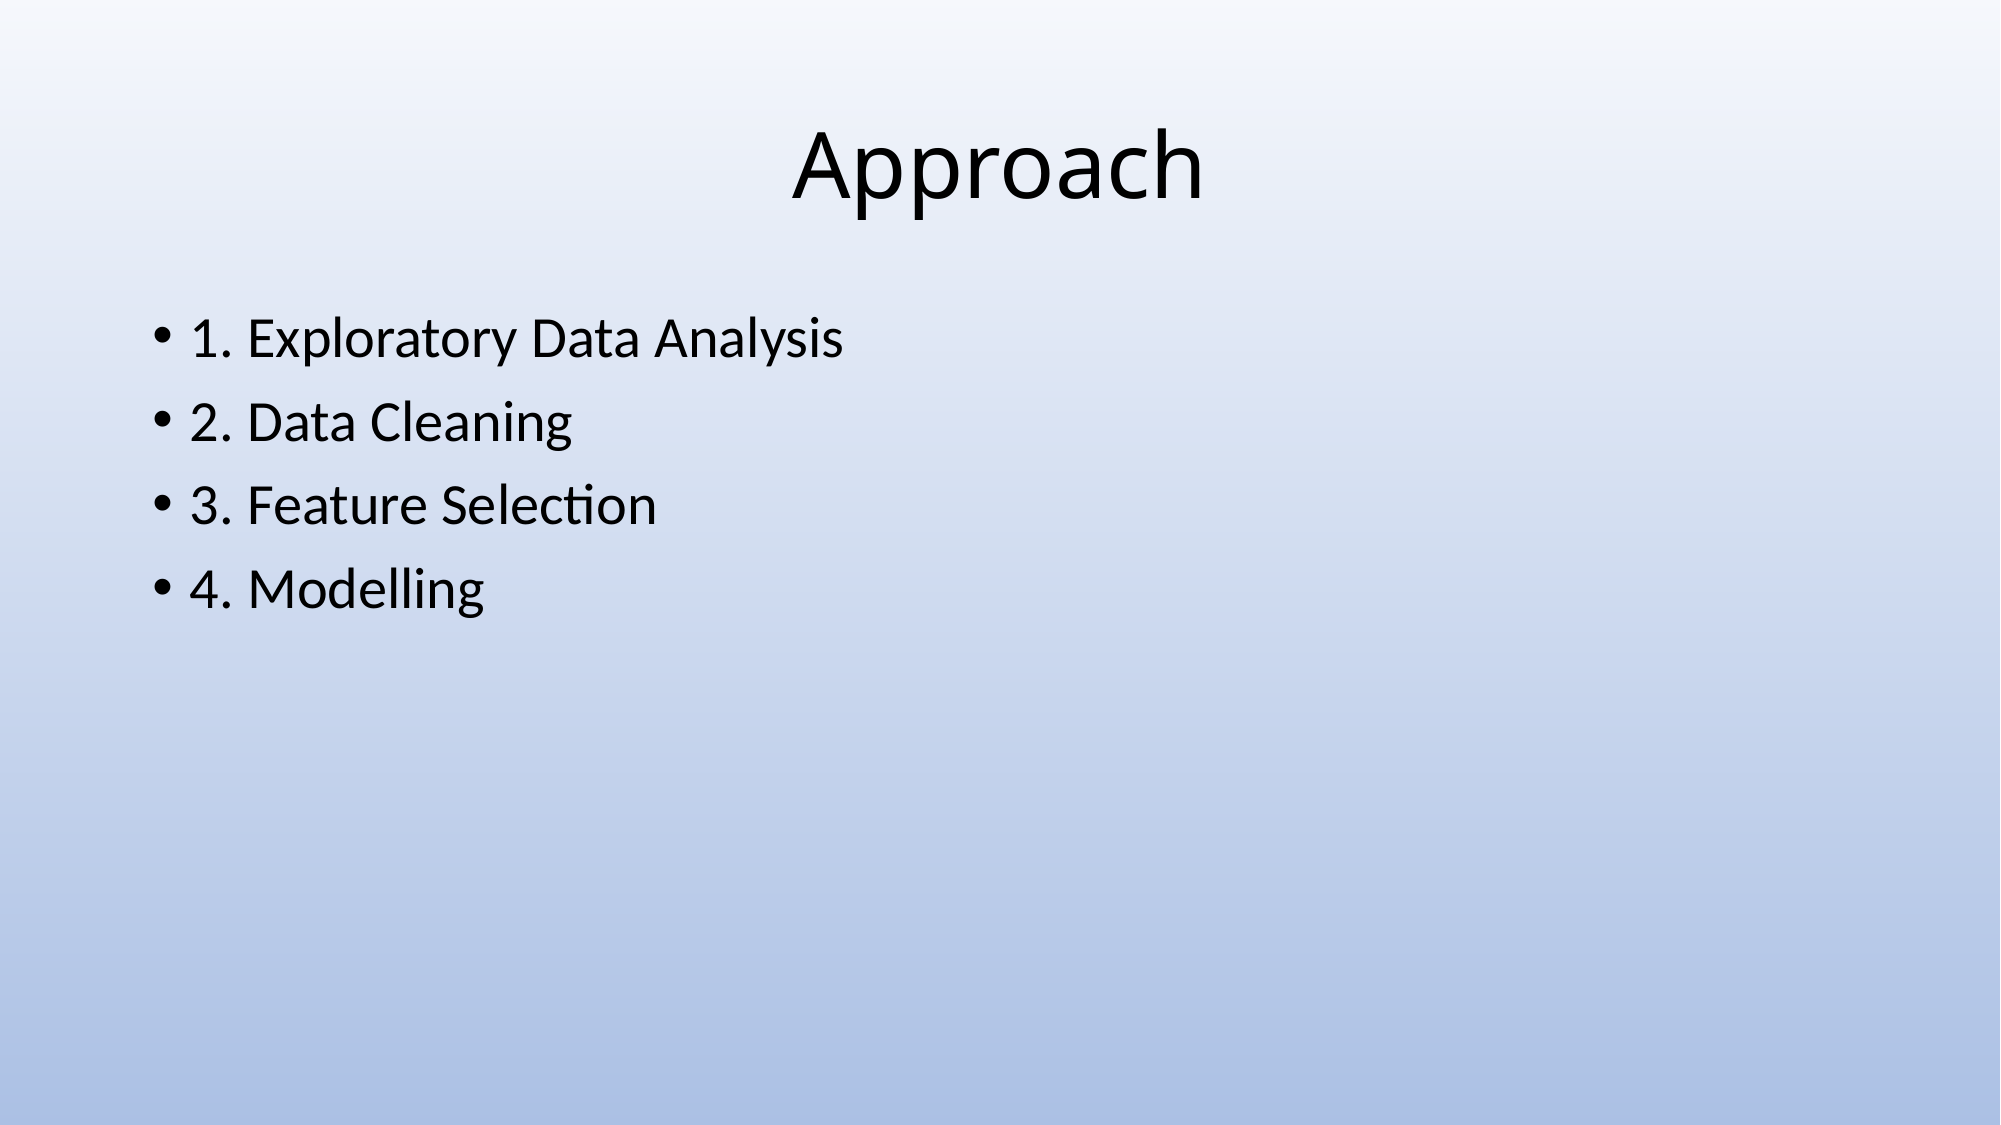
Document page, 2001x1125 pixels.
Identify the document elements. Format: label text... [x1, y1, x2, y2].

list 1. Exploratory Data Analysis 2. Data Cleaning 3. Feature Selection 4. Modelling [137, 299, 1863, 1014]
title Approach [137, 59, 1863, 278]
